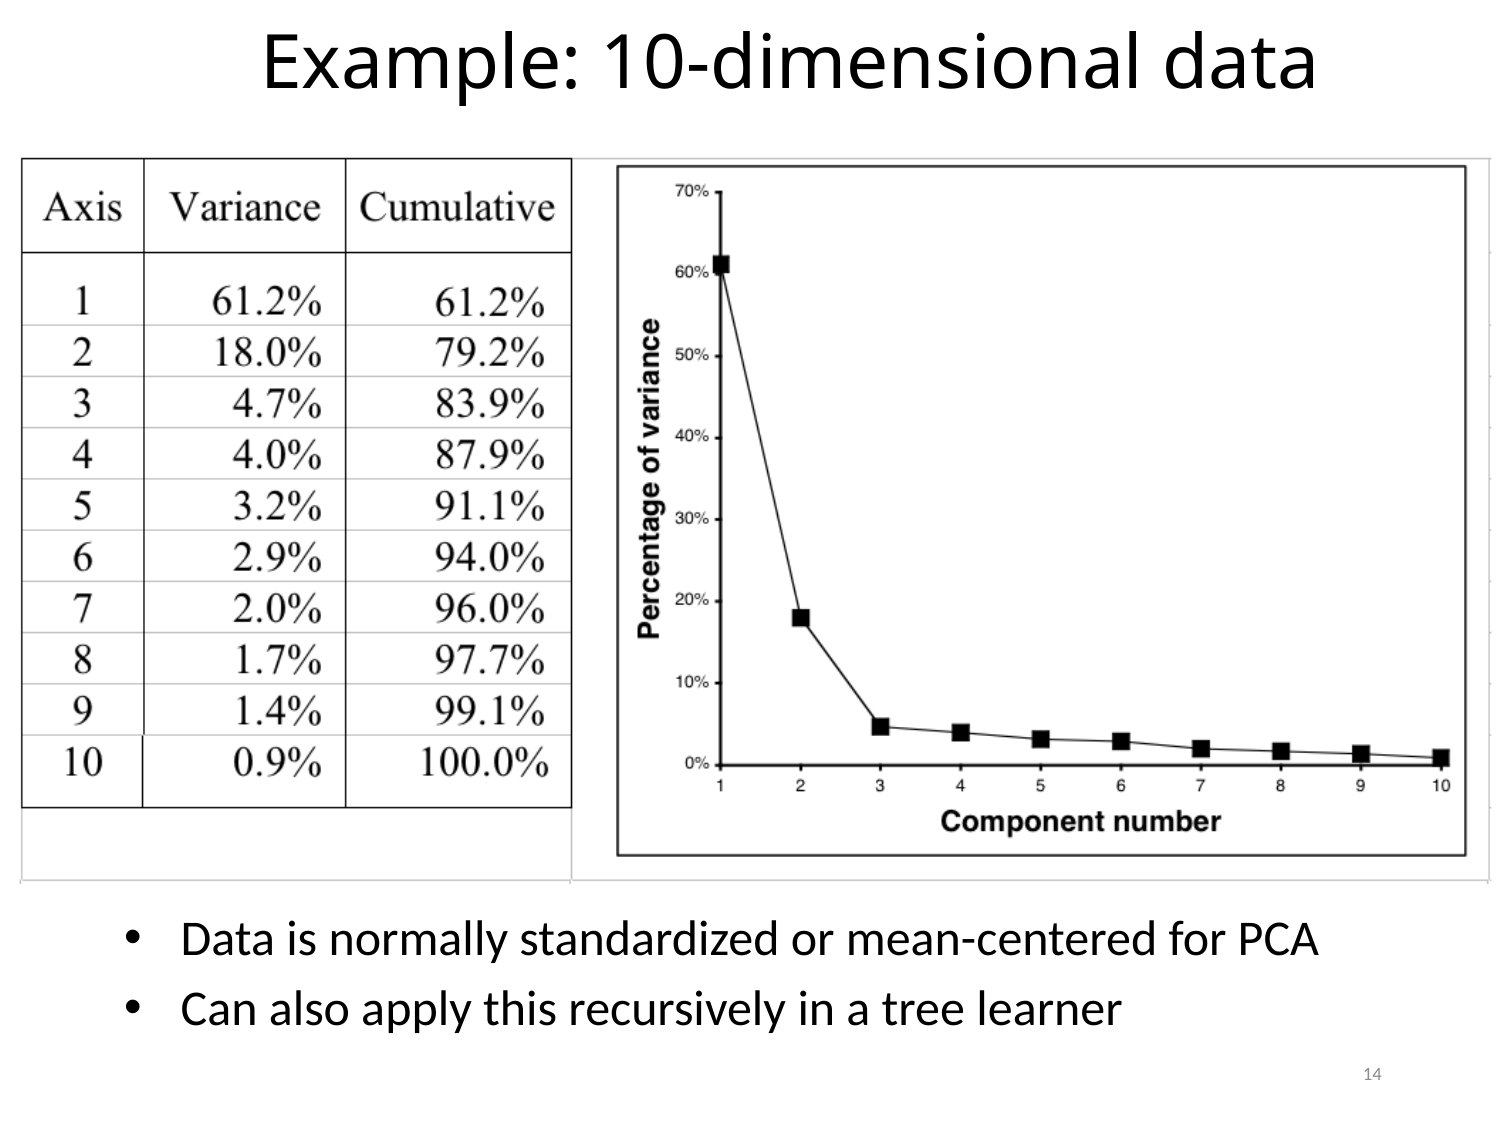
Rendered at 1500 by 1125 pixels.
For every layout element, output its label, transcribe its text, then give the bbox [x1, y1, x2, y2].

picture [0, 151, 1500, 884]
title Example: 10-dimensional data [245, 0, 1500, 151]
list Data is normally standardized or mean-centered for PCA Can also apply this recursively in a tree learner [109, 904, 1397, 1125]
